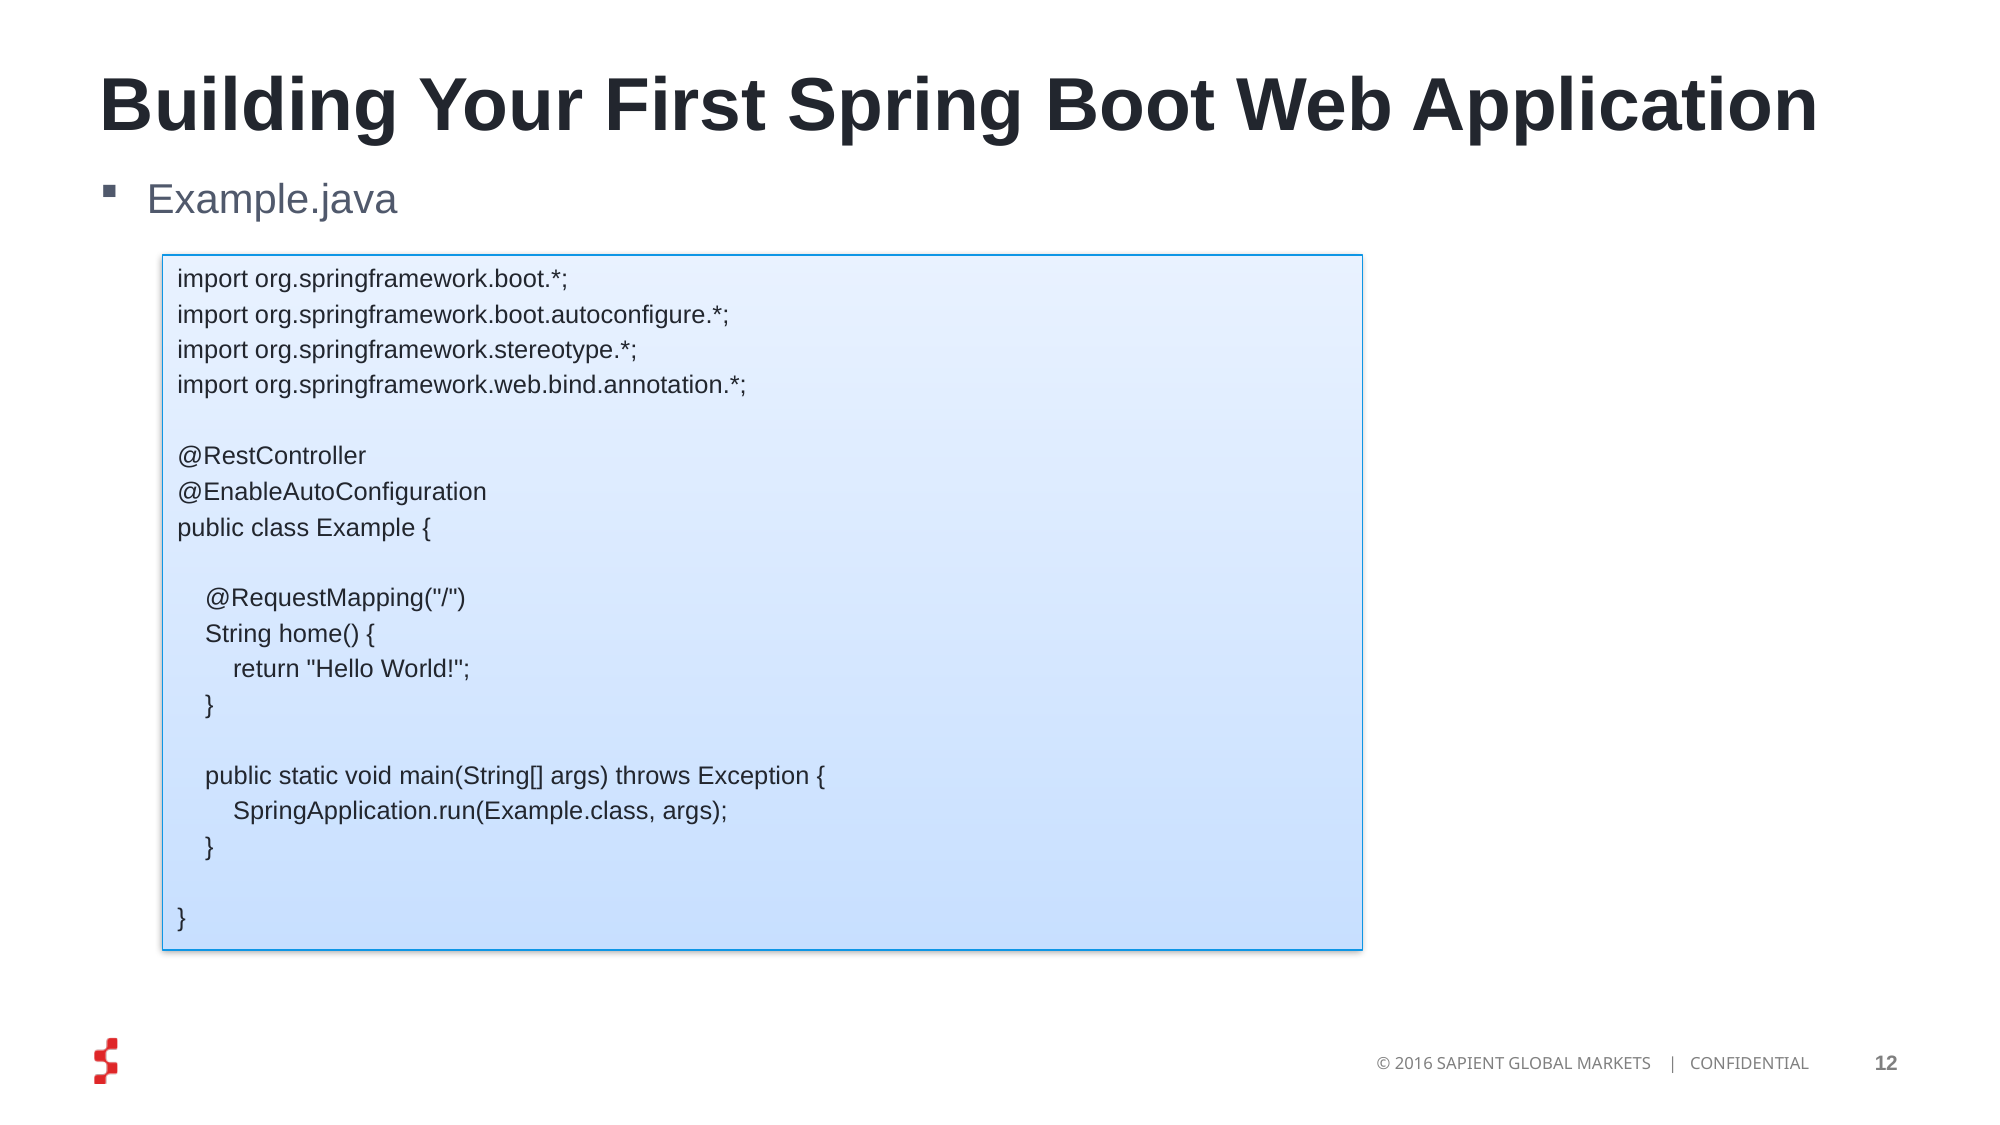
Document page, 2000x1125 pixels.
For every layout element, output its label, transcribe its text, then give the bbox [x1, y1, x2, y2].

text_box import org.springframework.boot.*; import org.springframework.boot.autoconfigure.*; import org.springframework.stereotype.*; import org.springframework.web.bind.annotation.*; @RestController @EnableAutoConfiguration public class Example { @RequestMapping("/") String home() { return "Hello World!"; } public static void main(String[] args) throws Exception { SpringApplication.run(Example.class, args); } } [162, 254, 1363, 951]
title Building Your First Spring Boot Web Application [99, 47, 1900, 121]
list Example.java [99, 171, 1893, 1017]
